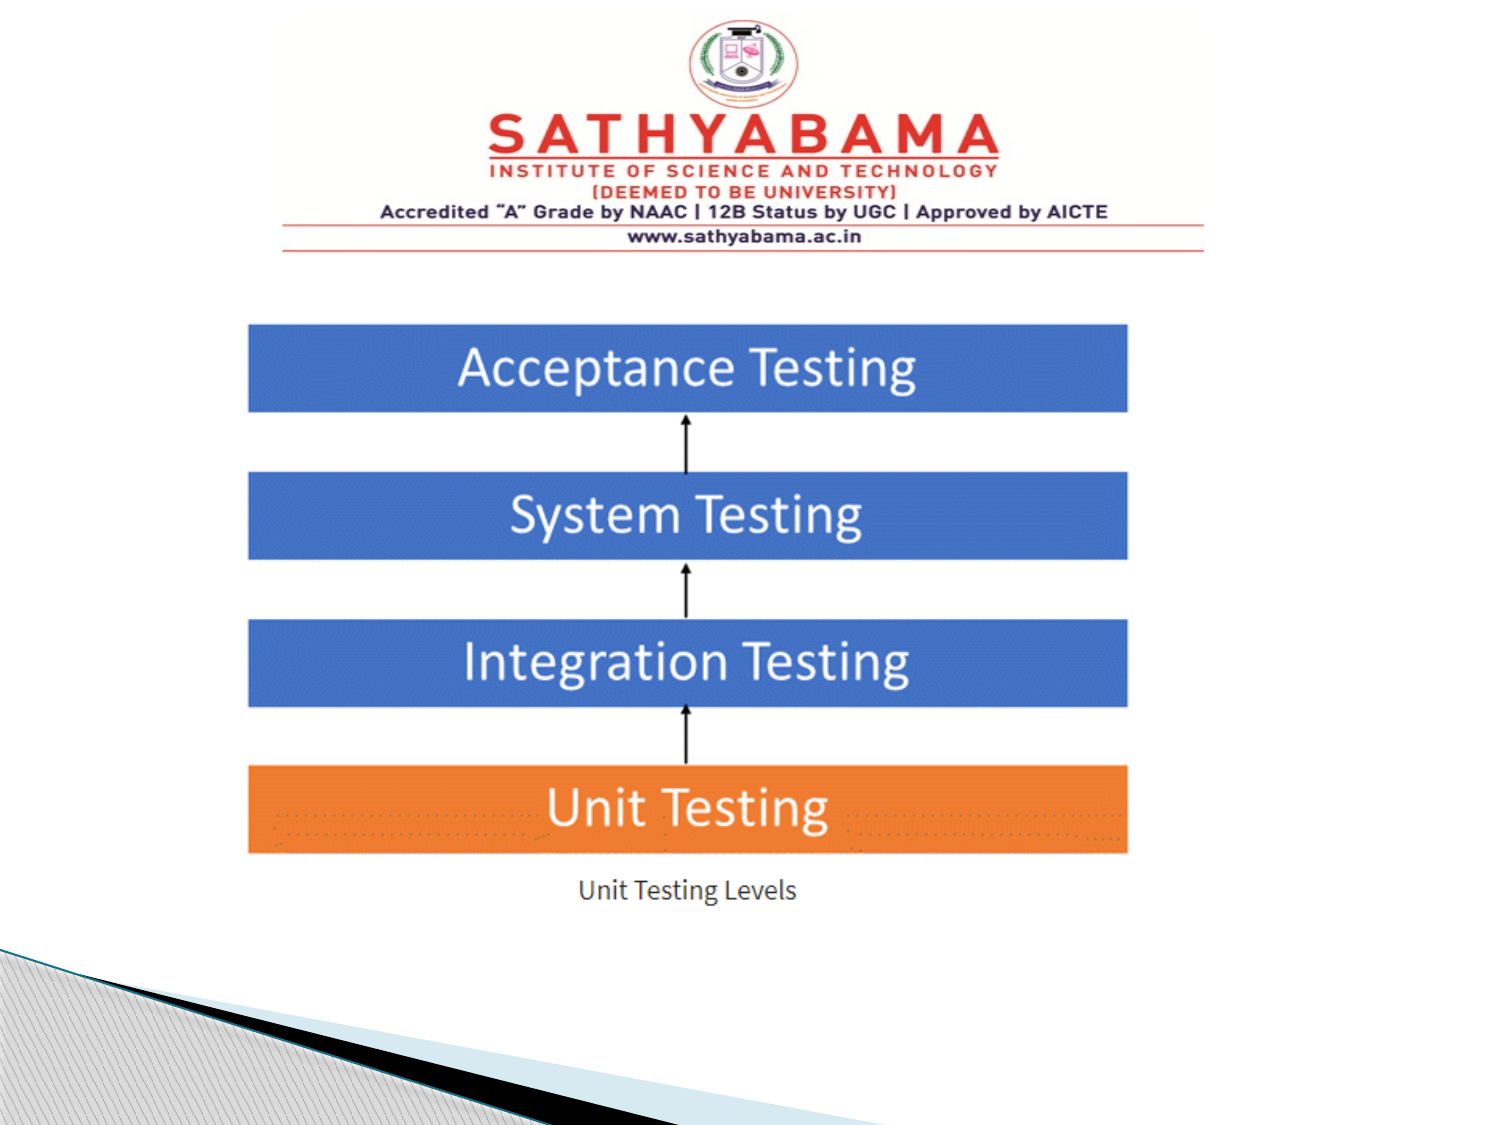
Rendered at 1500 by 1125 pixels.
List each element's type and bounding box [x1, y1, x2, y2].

list [231, 311, 1269, 917]
picture [249, 12, 1225, 257]
